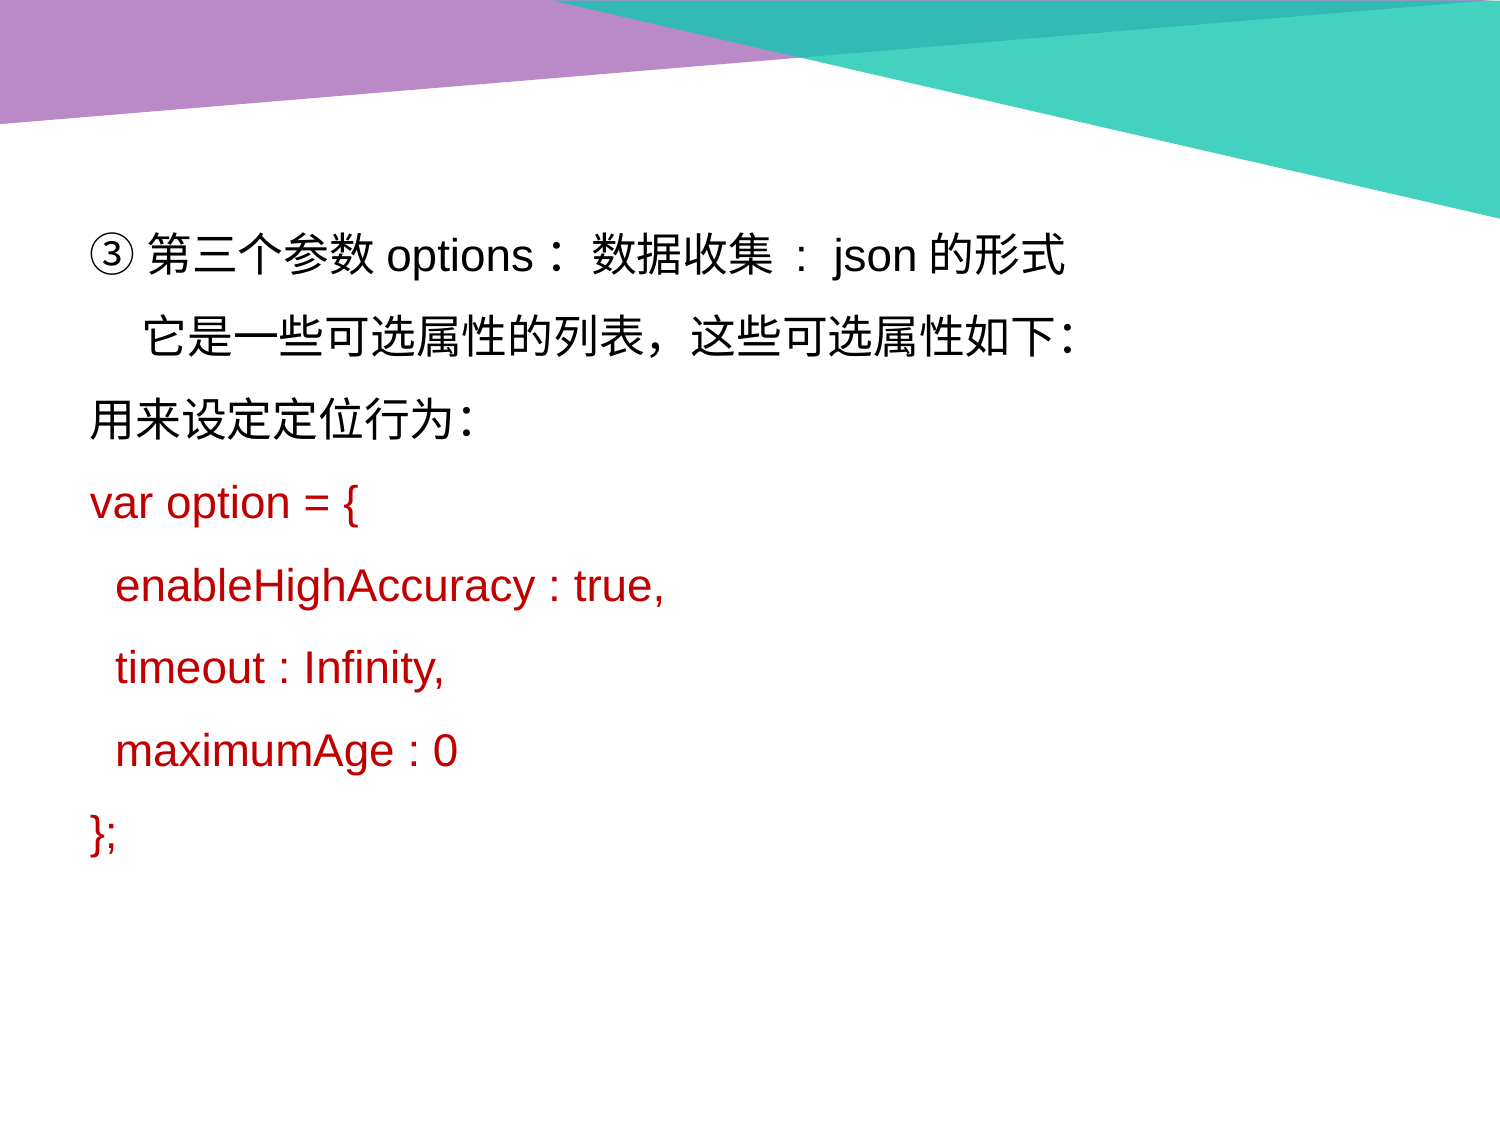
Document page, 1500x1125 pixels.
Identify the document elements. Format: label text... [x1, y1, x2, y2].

list ③第三个参数options：数据收集 : json的形式 它是一些可选属性的列表，这些可选属性如下： 用来设定定位行为： var option = { enableHighAccuracy : true, timeout : Infinity, maximumAge : 0 }; [74, 190, 1426, 755]
